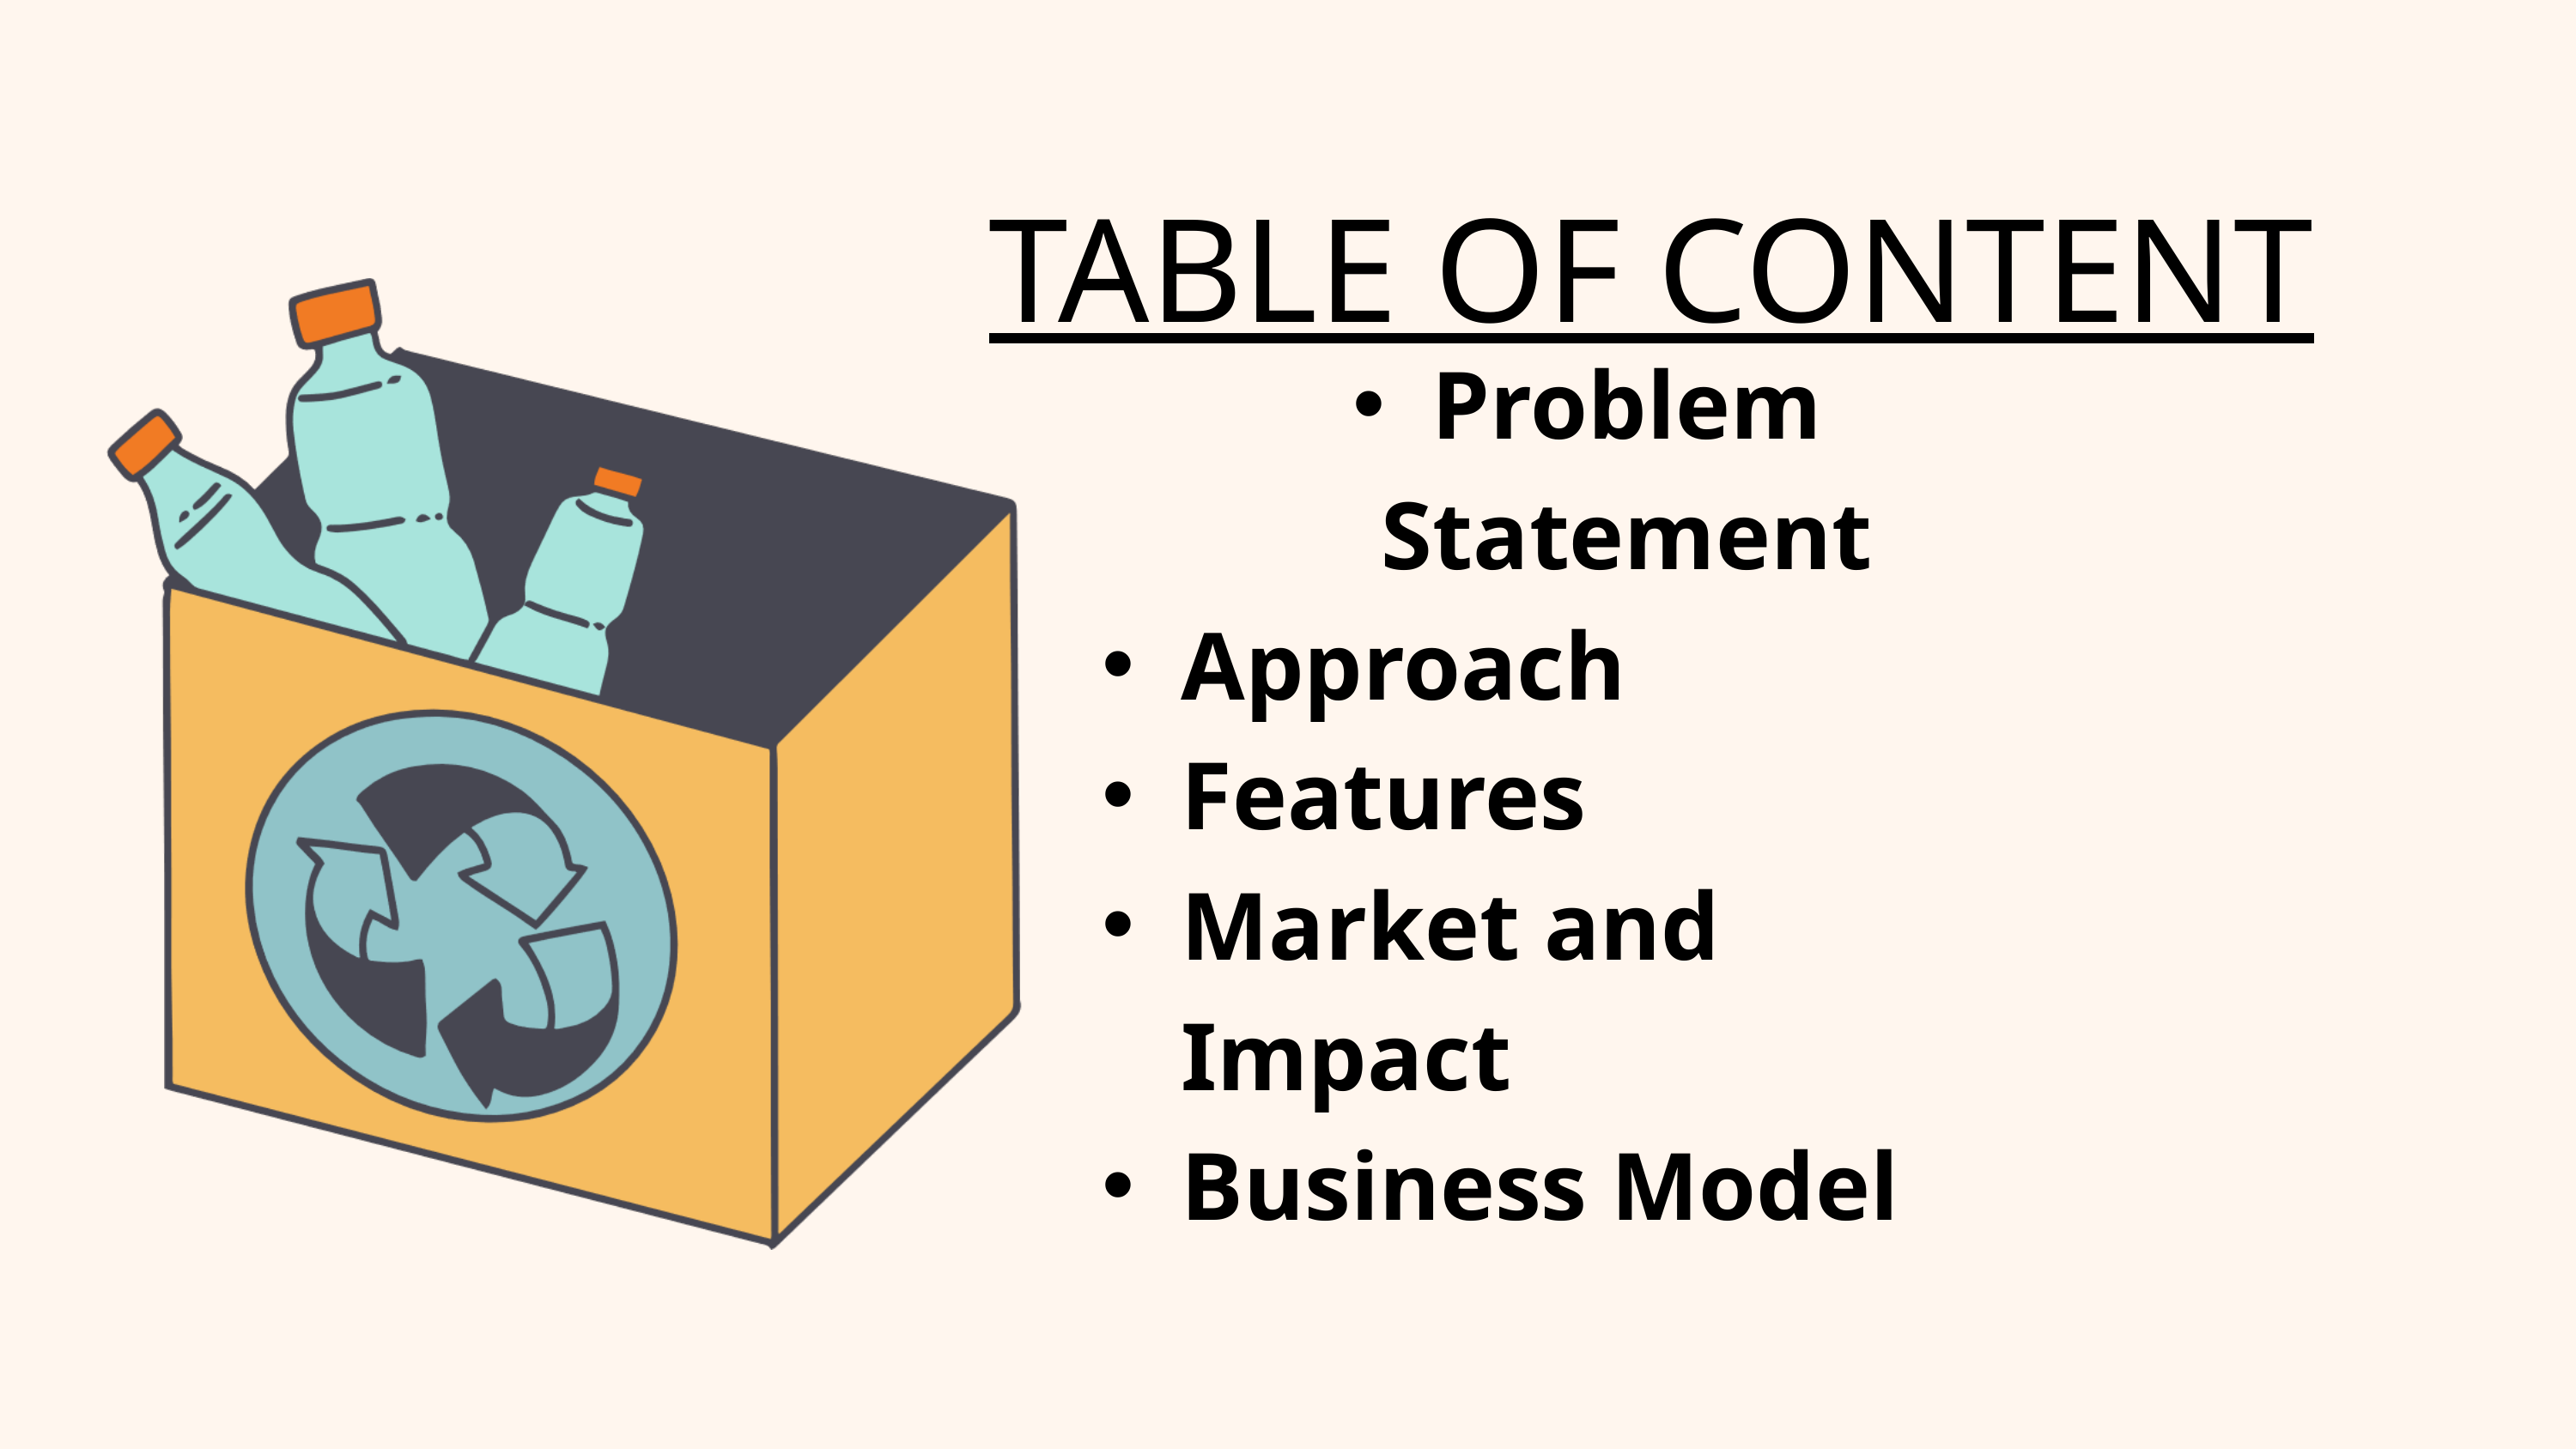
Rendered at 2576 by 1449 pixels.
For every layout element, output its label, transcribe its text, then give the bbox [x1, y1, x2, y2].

text_box [106, 278, 1024, 1251]
text_box TABLE OF CONTENT [694, 120, 2386, 351]
text_box Problem Statement Approach Features Market and Impact Business Model [1023, 327, 2073, 1240]
